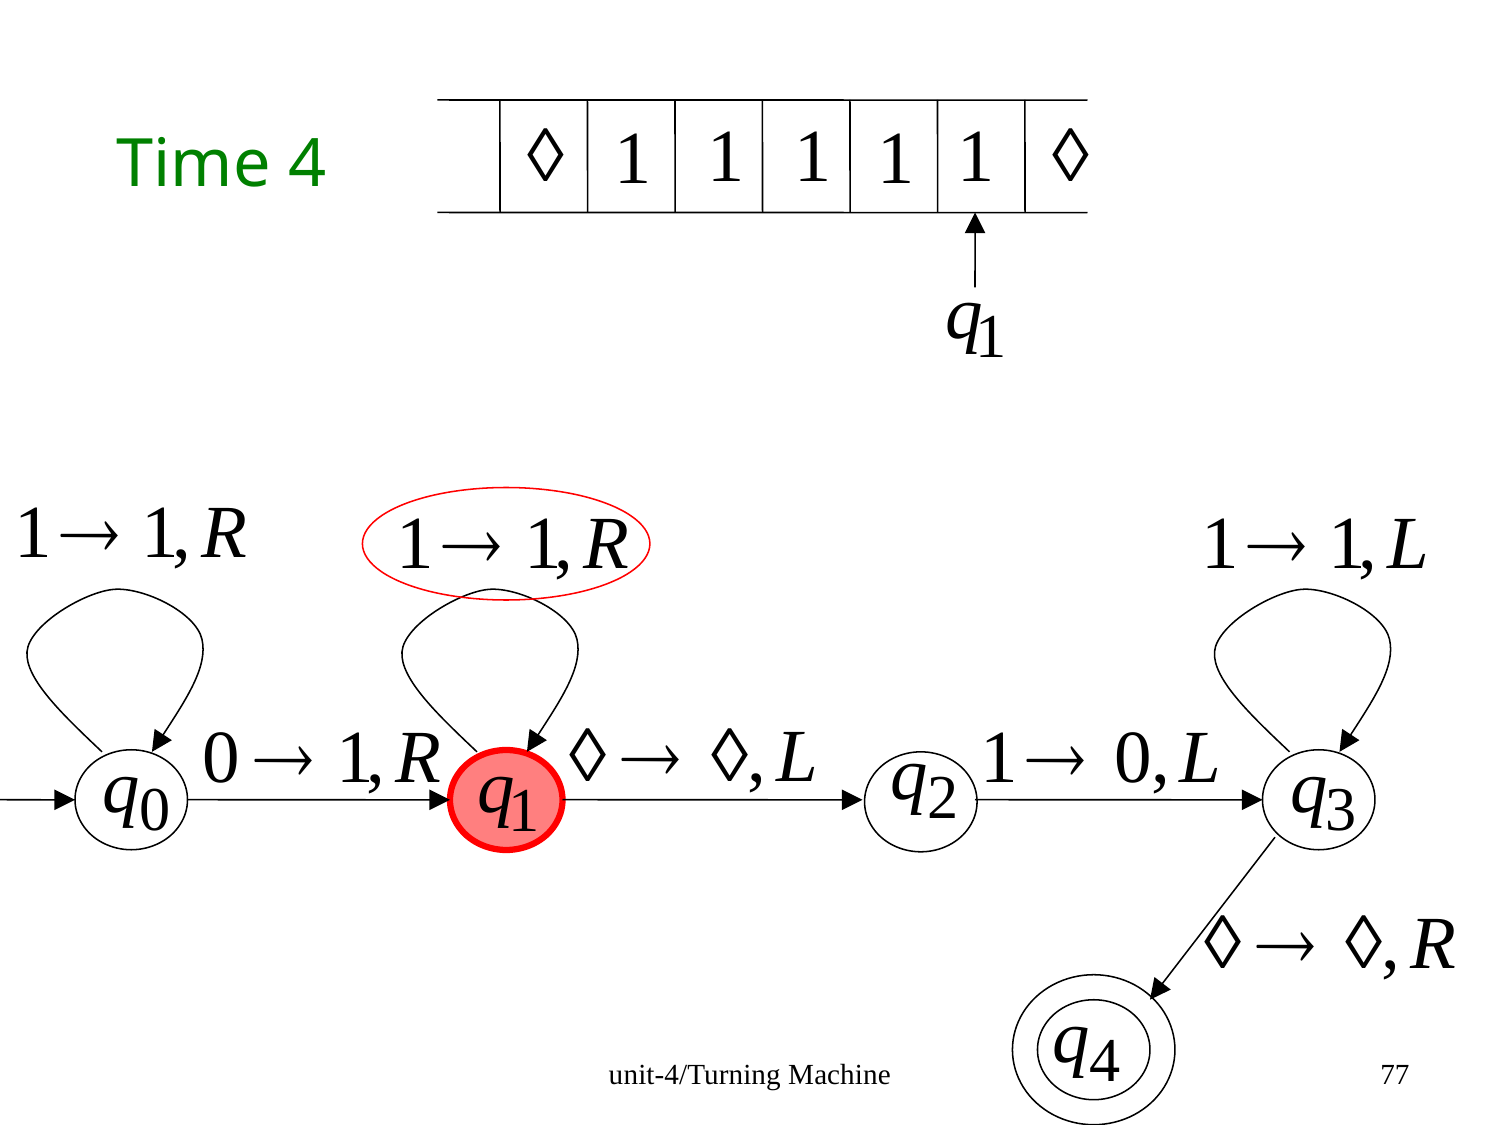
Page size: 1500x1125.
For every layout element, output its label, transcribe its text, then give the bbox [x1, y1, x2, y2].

text_box [1229, 789, 1263, 811]
text_box [450, 762, 470, 839]
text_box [19, 500, 252, 576]
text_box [942, 275, 1006, 362]
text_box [1205, 511, 1434, 588]
slide_number 77 [1152, 1042, 1425, 1103]
text_box [477, 760, 563, 850]
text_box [474, 749, 538, 836]
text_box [1200, 911, 1462, 988]
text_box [1049, 124, 1092, 186]
text_box [964, 212, 986, 274]
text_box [200, 725, 445, 801]
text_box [1287, 749, 1359, 838]
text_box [566, 724, 822, 800]
text_box [1149, 940, 1195, 1000]
text_box [0, 789, 76, 811]
text_box [1297, 846, 1340, 850]
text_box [881, 126, 910, 188]
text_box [962, 124, 990, 186]
text_box [1012, 974, 1175, 1125]
text_box [453, 596, 560, 601]
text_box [619, 126, 647, 188]
text_box [362, 487, 622, 580]
text_box [638, 521, 650, 567]
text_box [524, 124, 567, 186]
text_box [864, 765, 978, 852]
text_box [887, 736, 961, 823]
text_box [26, 589, 204, 750]
text_box [1362, 767, 1375, 832]
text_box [799, 124, 827, 186]
footer unit-4/Turning Machine [512, 1042, 988, 1103]
text_box [110, 846, 153, 850]
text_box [99, 749, 173, 838]
text_box [1214, 596, 1391, 750]
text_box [401, 511, 634, 588]
text_box [401, 597, 579, 750]
text_box [825, 789, 863, 811]
text_box [176, 769, 188, 830]
text_box [1262, 761, 1283, 839]
text_box Time 4 [101, 112, 342, 208]
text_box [712, 124, 740, 186]
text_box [1049, 1000, 1123, 1087]
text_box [985, 726, 1226, 802]
text_box [75, 762, 95, 838]
